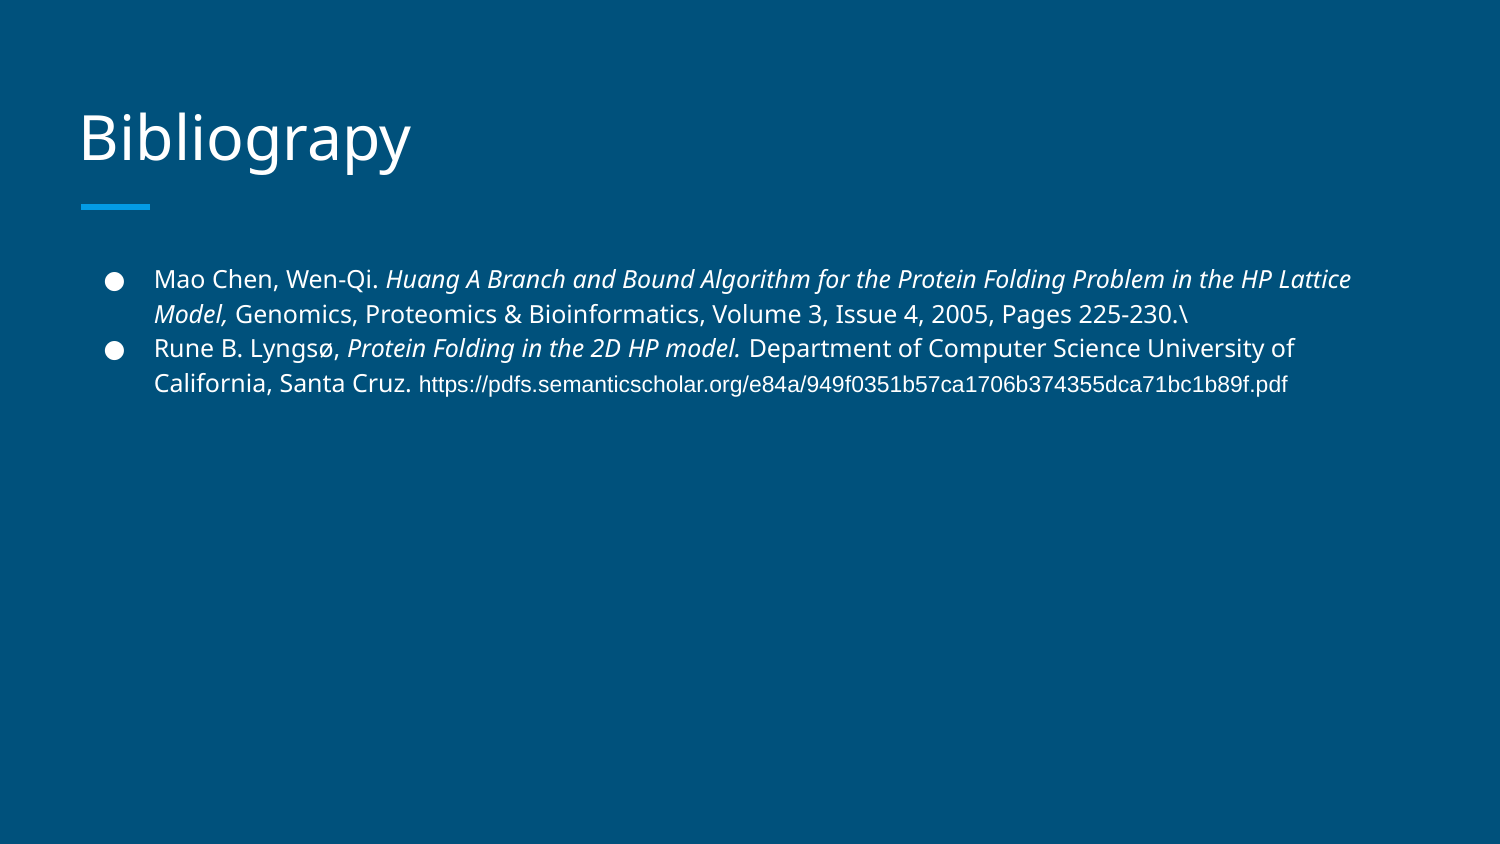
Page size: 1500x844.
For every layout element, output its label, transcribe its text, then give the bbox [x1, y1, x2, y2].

title Bibliograpy [63, 75, 1437, 188]
list Mao Chen, Wen-Qi. Huang A Branch and Bound Algorithm for the Protein Folding Problem in the HP Lattice Model, Genomics, Proteomics & Bioinformatics, Volume 3, Issue 4, 2005, Pages 225-230.\ Rune B. Lyngsø, Protein Folding in the 2D HP model. Department of Computer Science University of California, Santa Cruz. https://pdfs.semanticscholar.org/e84a/949f0351b57ca1706b374355dca71bc1b89f.pdf [63, 244, 1437, 750]
